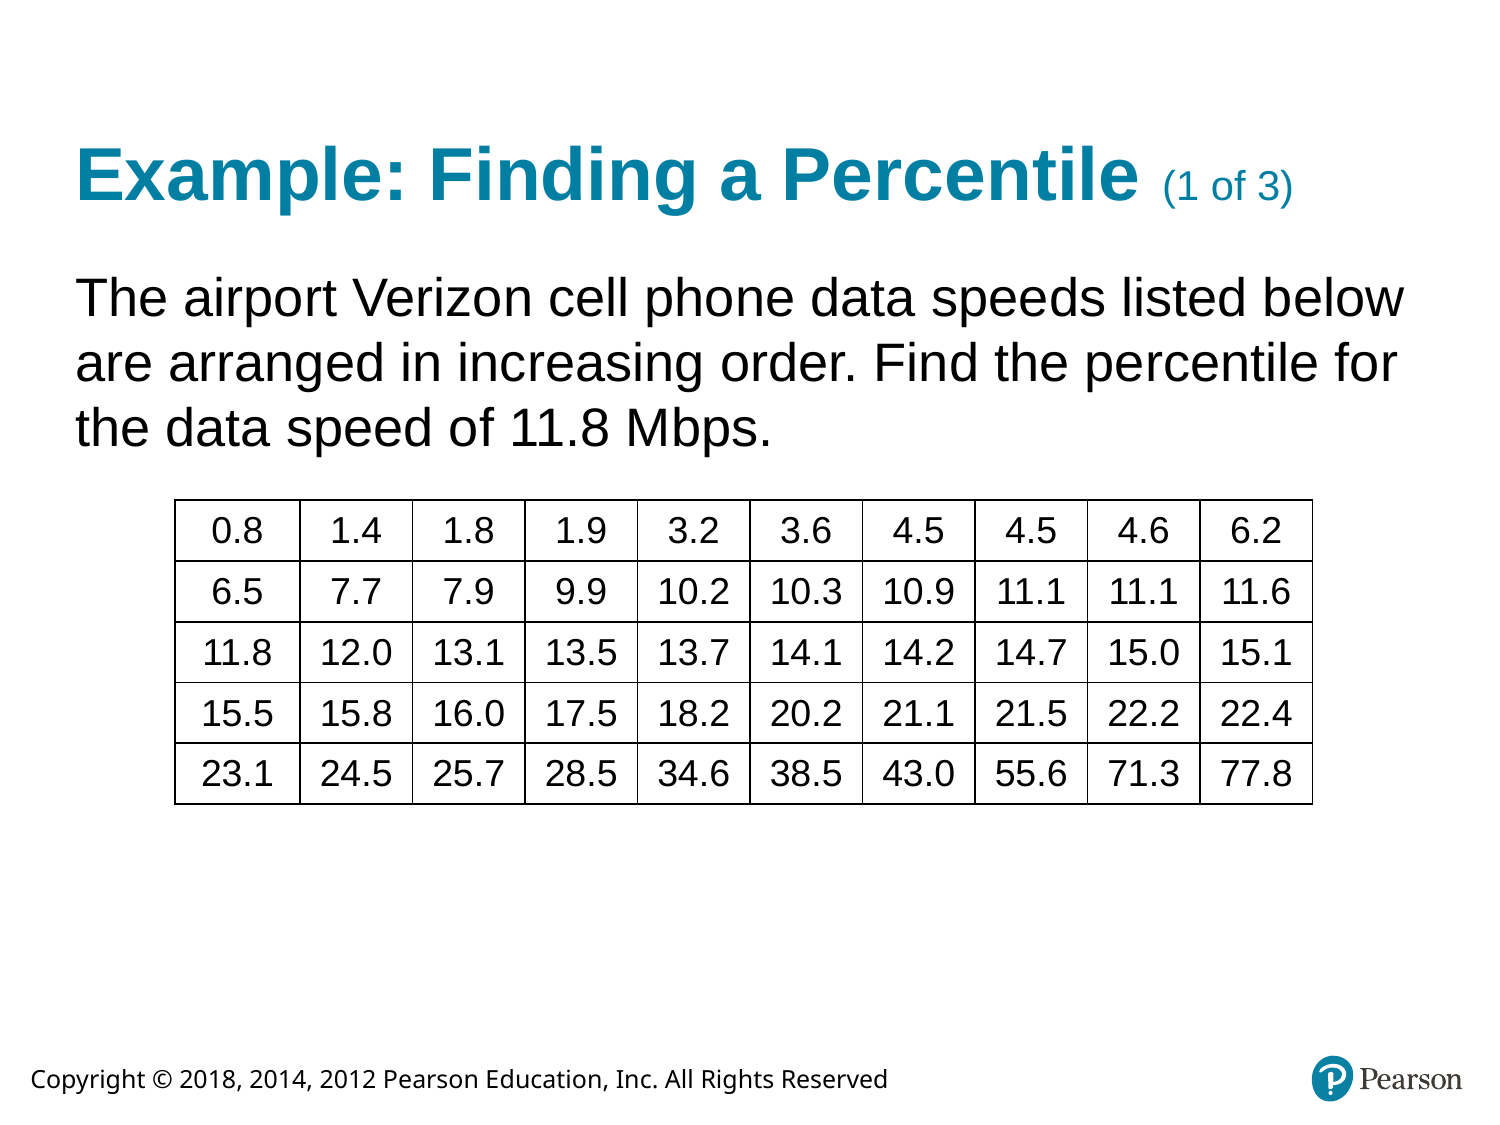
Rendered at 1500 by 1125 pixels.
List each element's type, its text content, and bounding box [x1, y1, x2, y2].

table_cell 10.9 [863, 562, 974, 621]
table_cell 14.2 [863, 623, 974, 682]
table_cell 22.4 [1201, 683, 1312, 742]
table_cell 13.7 [638, 623, 749, 682]
table_header 0.8 [176, 501, 299, 560]
table_cell 13.5 [526, 623, 637, 682]
table_cell 20.2 [751, 683, 862, 742]
table_header 4.5 [976, 501, 1087, 560]
table_header 3.2 [638, 501, 749, 560]
table_cell 22.2 [1088, 683, 1199, 742]
table_cell 38.5 [751, 744, 862, 803]
table_cell 71.3 [1088, 744, 1199, 803]
table_cell 17.5 [526, 683, 637, 742]
table_cell 18.2 [638, 683, 749, 742]
table_cell 15.5 [176, 683, 299, 742]
table_cell 15.0 [1088, 623, 1199, 682]
table_cell 25.7 [413, 744, 524, 803]
table_cell 11.8 [176, 623, 299, 682]
table_cell 15.1 [1201, 623, 1312, 682]
table_cell 9.9 [526, 562, 637, 621]
table_cell 14.1 [751, 623, 862, 682]
table_cell 23.1 [176, 744, 299, 803]
table_cell 43.0 [863, 744, 974, 803]
table_cell 7.9 [413, 562, 524, 621]
table_cell 21.5 [976, 683, 1087, 742]
table_cell 16.0 [413, 683, 524, 742]
table_cell 6.5 [176, 562, 299, 621]
table_cell 10.3 [751, 562, 862, 621]
table_header 3.6 [751, 501, 862, 560]
table_cell 13.1 [413, 623, 524, 682]
table_header 6.2 [1201, 501, 1312, 560]
table_cell 11.1 [976, 562, 1087, 621]
table_header 4.6 [1088, 501, 1199, 560]
table_cell 11.1 [1088, 562, 1199, 621]
table_cell 15.8 [301, 683, 412, 742]
list The airport Verizon cell phone data speeds listed below are arranged in increasing order. Find the percentile for the data speed of 11.8 Mbps. [75, 262, 1425, 475]
table_cell 55.6 [976, 744, 1087, 803]
table_cell 10.2 [638, 562, 749, 621]
table_cell 11.6 [1201, 562, 1312, 621]
table_header 1.9 [526, 501, 637, 560]
table_cell 12.0 [301, 623, 412, 682]
table_cell 24.5 [301, 744, 412, 803]
table_header 4.5 [863, 501, 974, 560]
table_cell 21.1 [863, 683, 974, 742]
title Example: Finding a Percentile (1 of 3) [75, 35, 1425, 216]
table_header 1.4 [301, 501, 412, 560]
table_cell 34.6 [638, 744, 749, 803]
table_cell 14.7 [976, 623, 1087, 682]
table_cell 28.5 [526, 744, 637, 803]
table_cell 77.8 [1201, 744, 1312, 803]
table_header 1.8 [413, 501, 524, 560]
table_cell 7.7 [301, 562, 412, 621]
